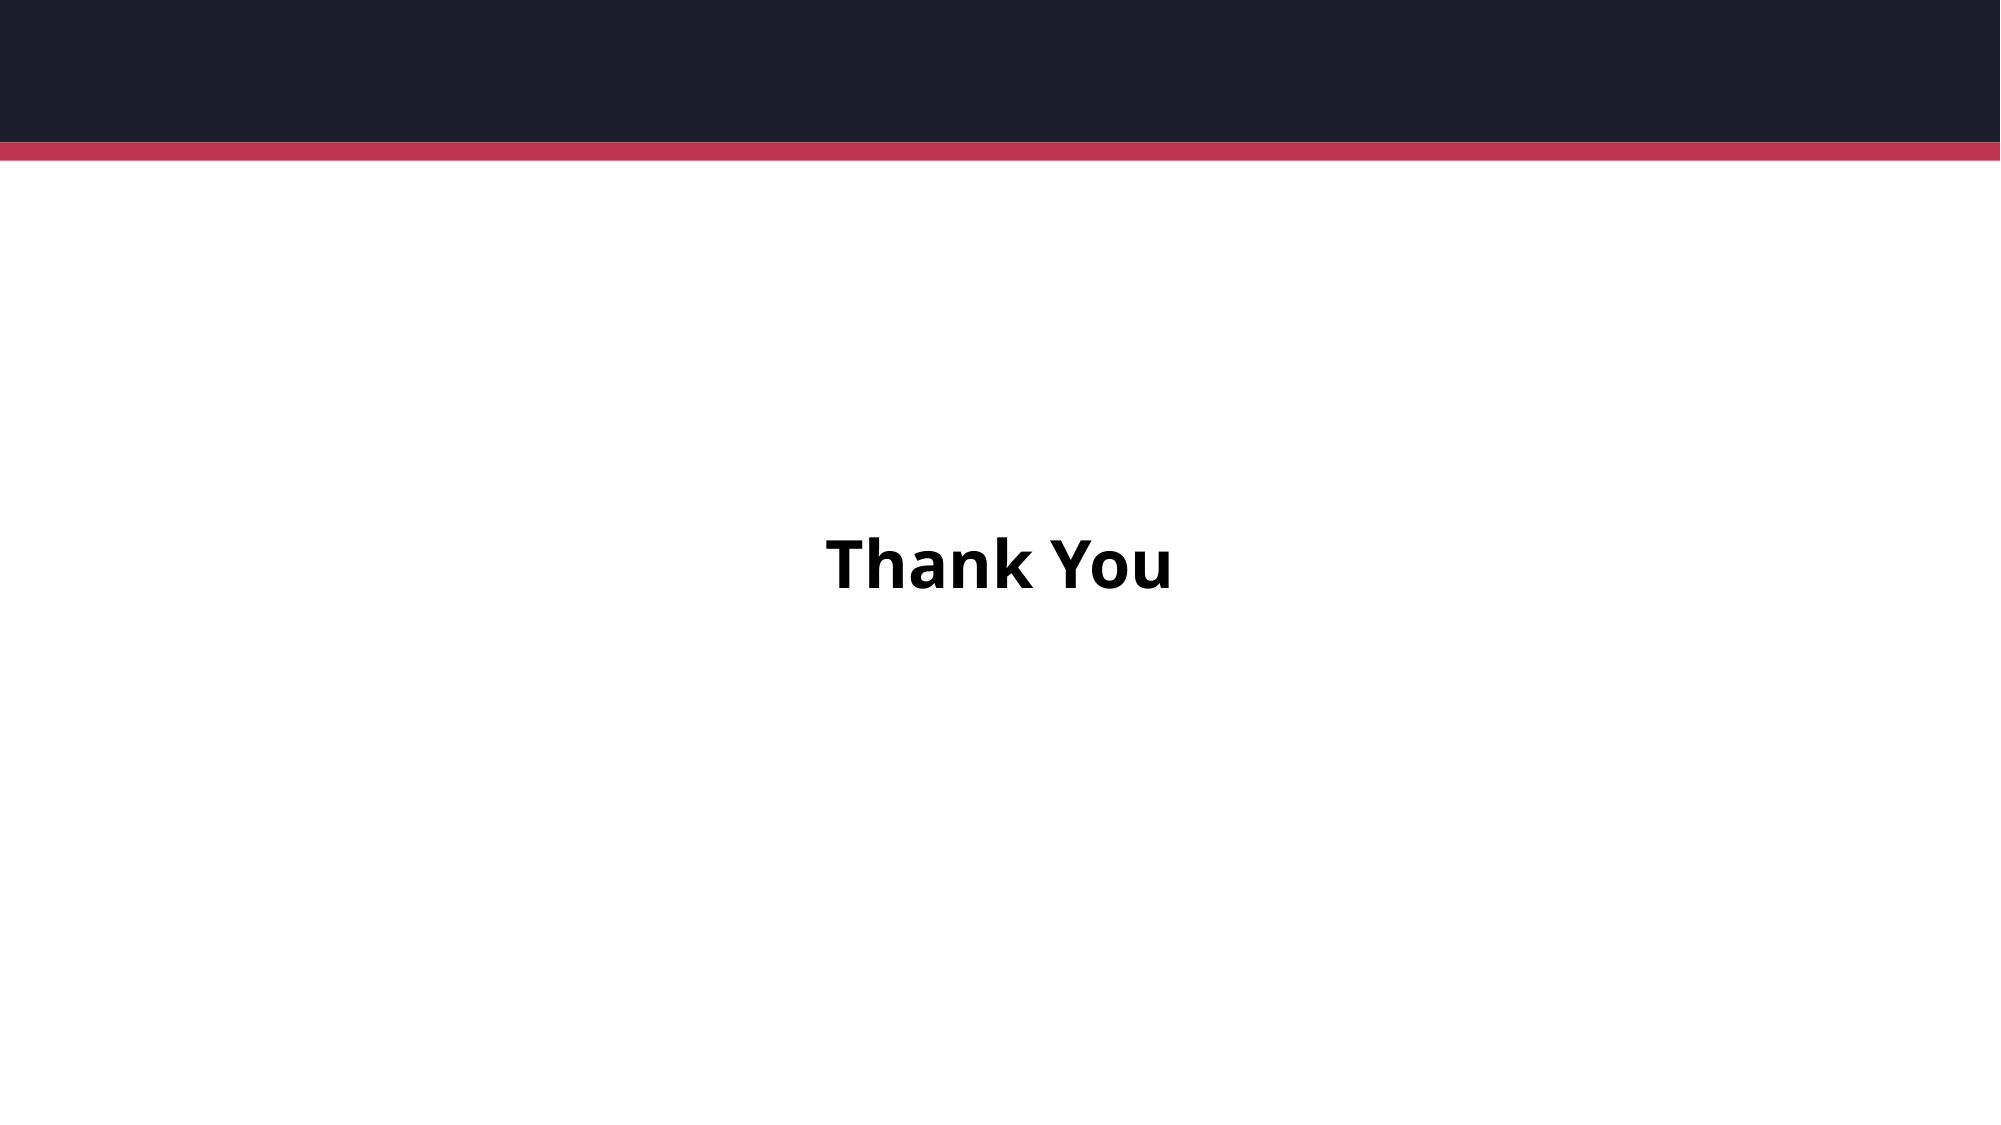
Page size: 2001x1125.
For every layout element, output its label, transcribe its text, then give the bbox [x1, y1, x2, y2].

text_box [0, 141, 2000, 162]
text_box Thank You [810, 514, 1190, 610]
text_box [0, 0, 2000, 141]
